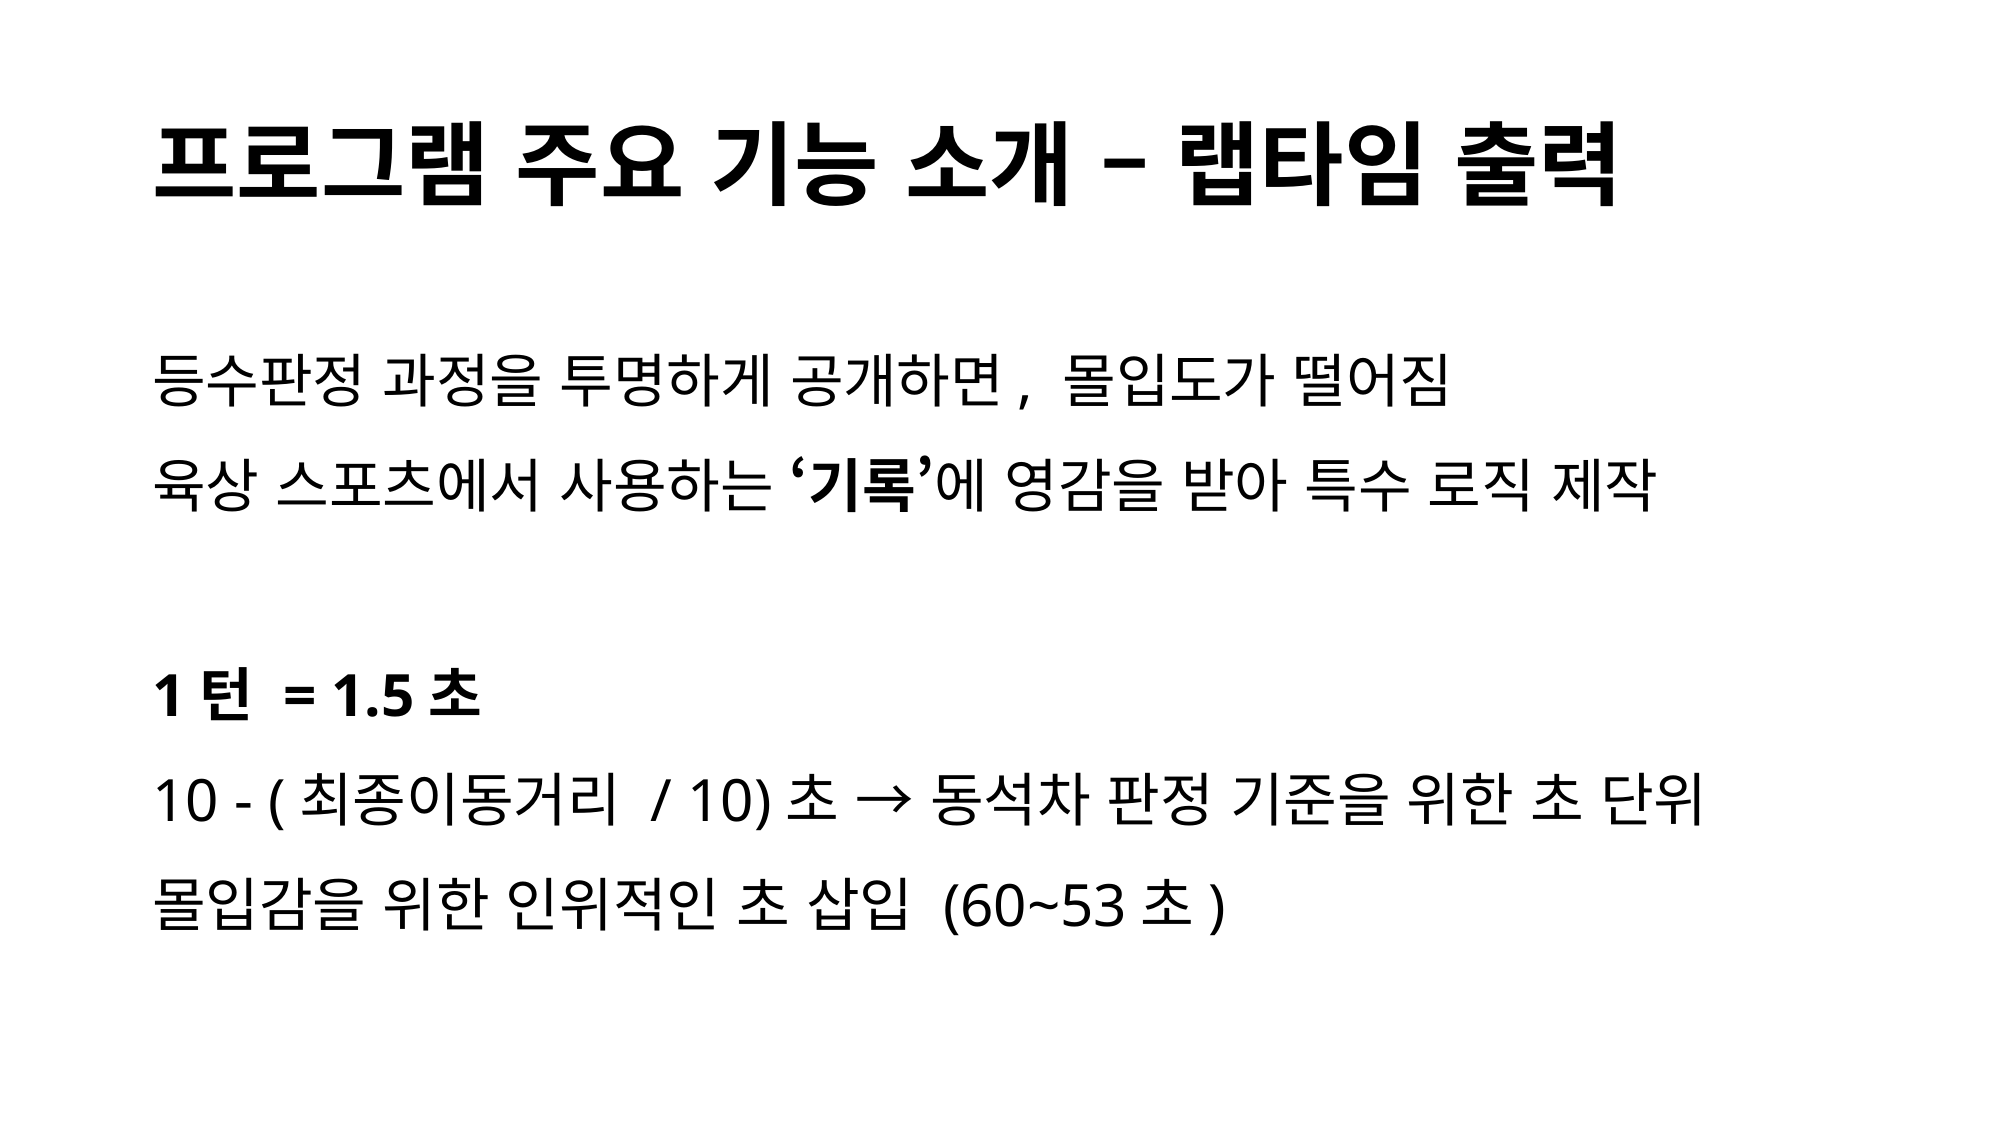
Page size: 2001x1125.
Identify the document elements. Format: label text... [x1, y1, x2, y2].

text_box 등수판정 과정을 투명하게 공개하면, 몰입도가 떨어짐 육상 스포츠에서 사용하는 ‘기록’에 영감을 받아 특수 로직 제작 1턴 = 1.5초 10 - (최종이동거리 / 10)초 → 동석차 판정 기준을 위한 초 단위 몰입감을 위한 인위적인 초 삽입 (60~53초) [137, 277, 1889, 992]
title 프로그램 주요 기능 소개 – 랩타임 출력 [137, 59, 1863, 277]
